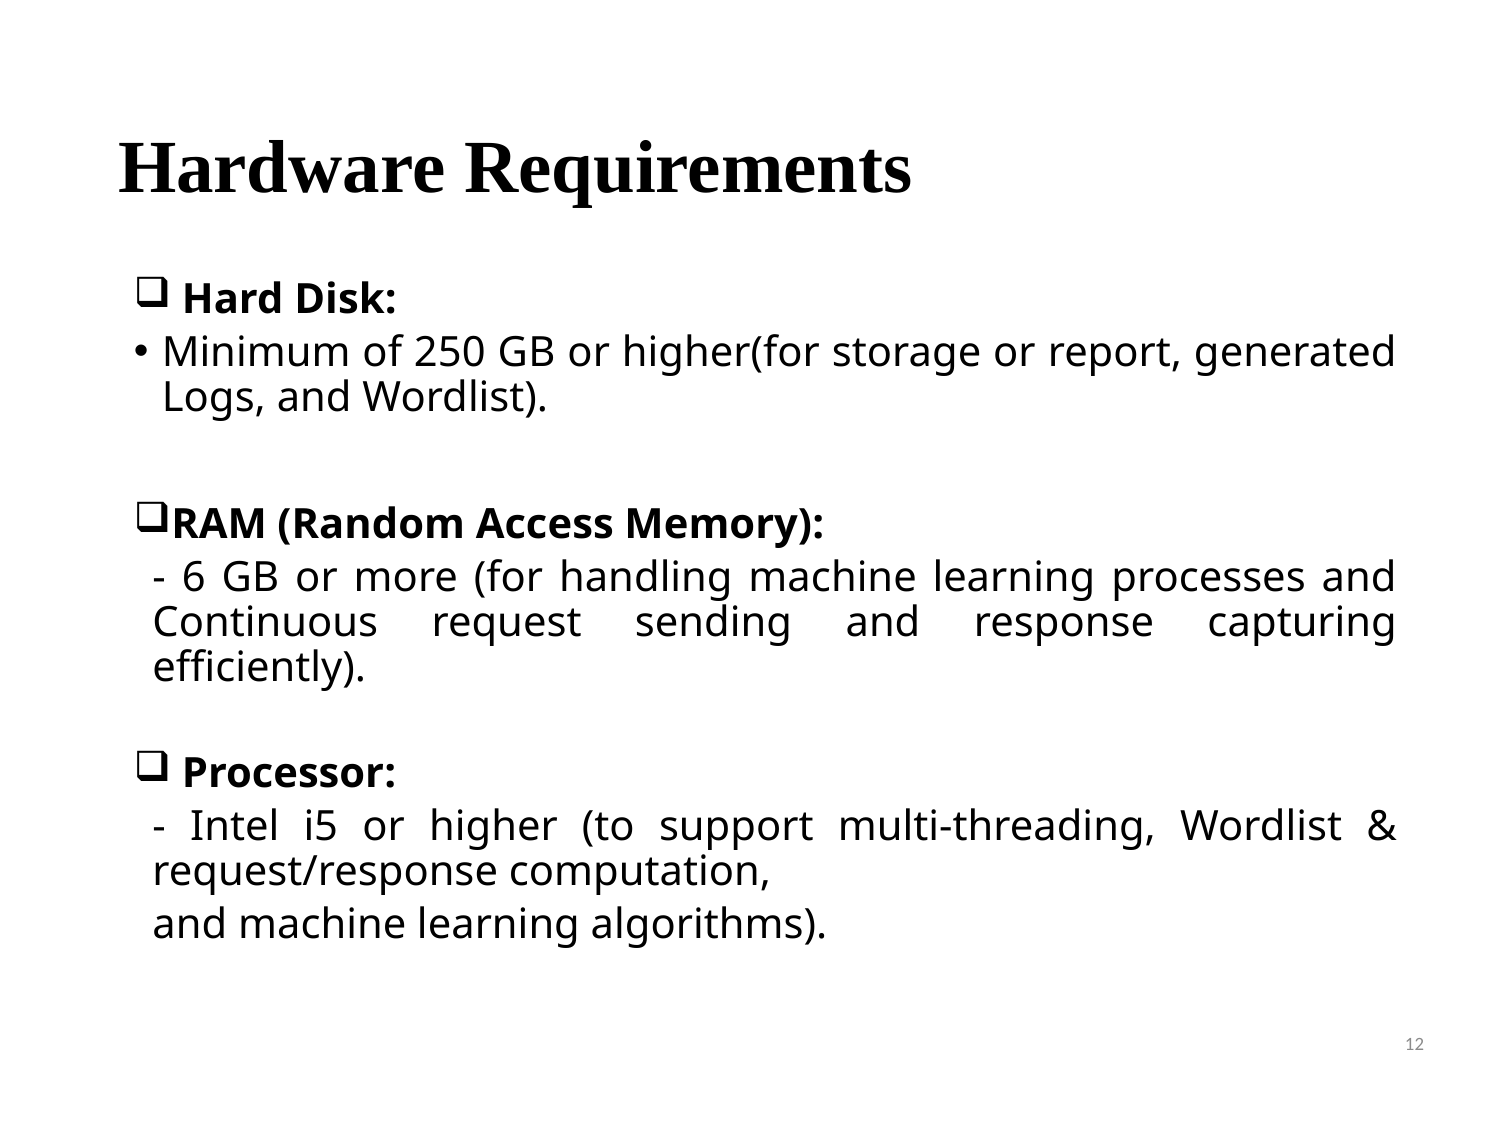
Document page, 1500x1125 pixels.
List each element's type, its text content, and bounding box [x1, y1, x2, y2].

slide_number 12 [1362, 1016, 1439, 1071]
title Hardware Requirements [103, 59, 1397, 270]
list Hard Disk: Minimum of 250 GB or higher(for storage or report, generated Logs, and Wordlist). RAM (Random Access Memory): - 6 GB or more (for handling machine learning processes and Continuous request sending and response capturing efficiently). Processor: - Intel i5 or higher (to support multi-threading, Wordlist & request/response computation, and machine learning algorithms). [62, 270, 1413, 1013]
